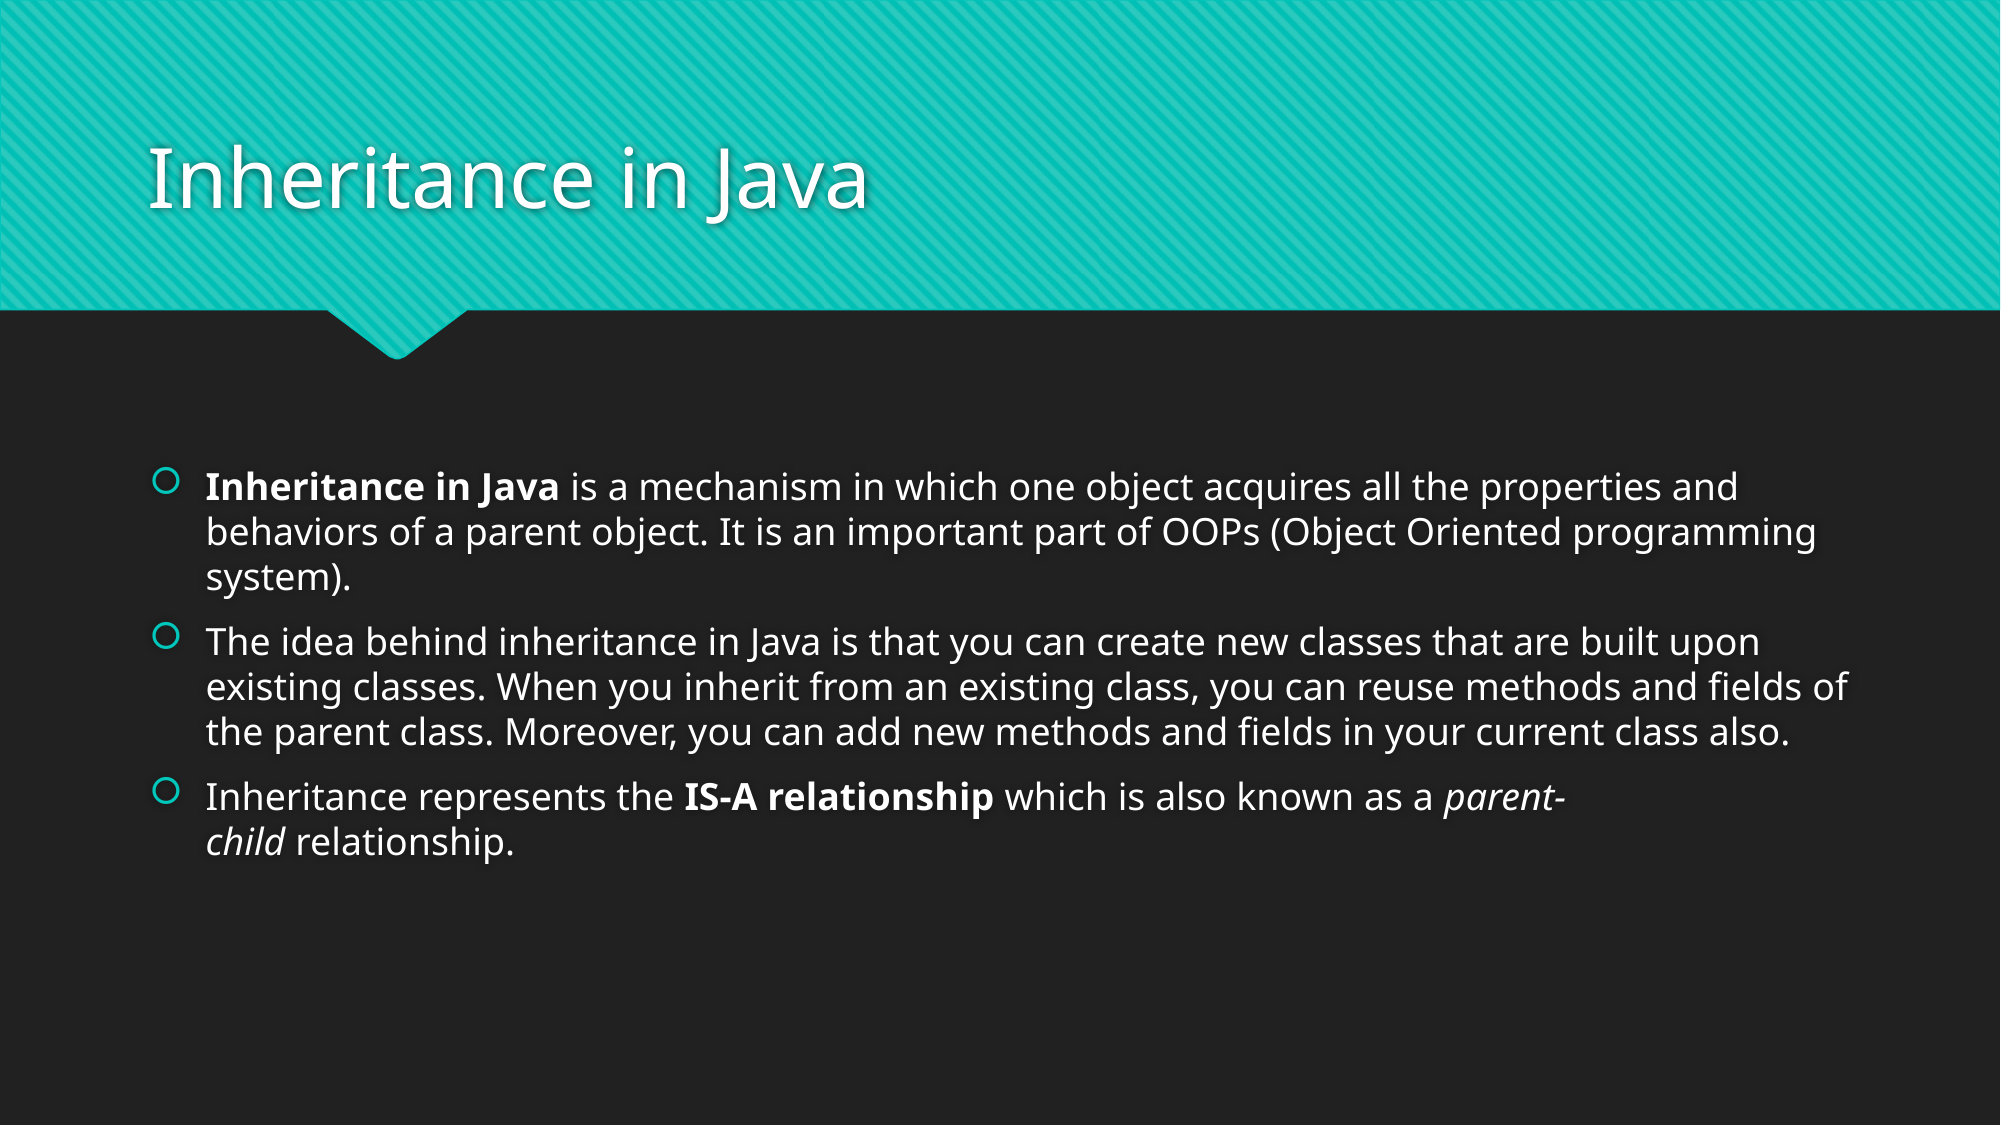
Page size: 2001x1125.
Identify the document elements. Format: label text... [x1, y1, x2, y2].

title Inheritance in Java [132, 73, 1868, 233]
list Inheritance in Java is a mechanism in which one object acquires all the properties and behaviors of a parent object. It is an important part of OOPs (Object Oriented programming system). The idea behind inheritance in Java is that you can create new classes that are built upon existing classes. When you inherit from an existing class, you can reuse methods and fields of the parent class. Moreover, you can add new methods and fields in your current class also. Inheritance represents the IS-A relationship which is also known as a parent-child relationship. [134, 364, 1866, 962]
